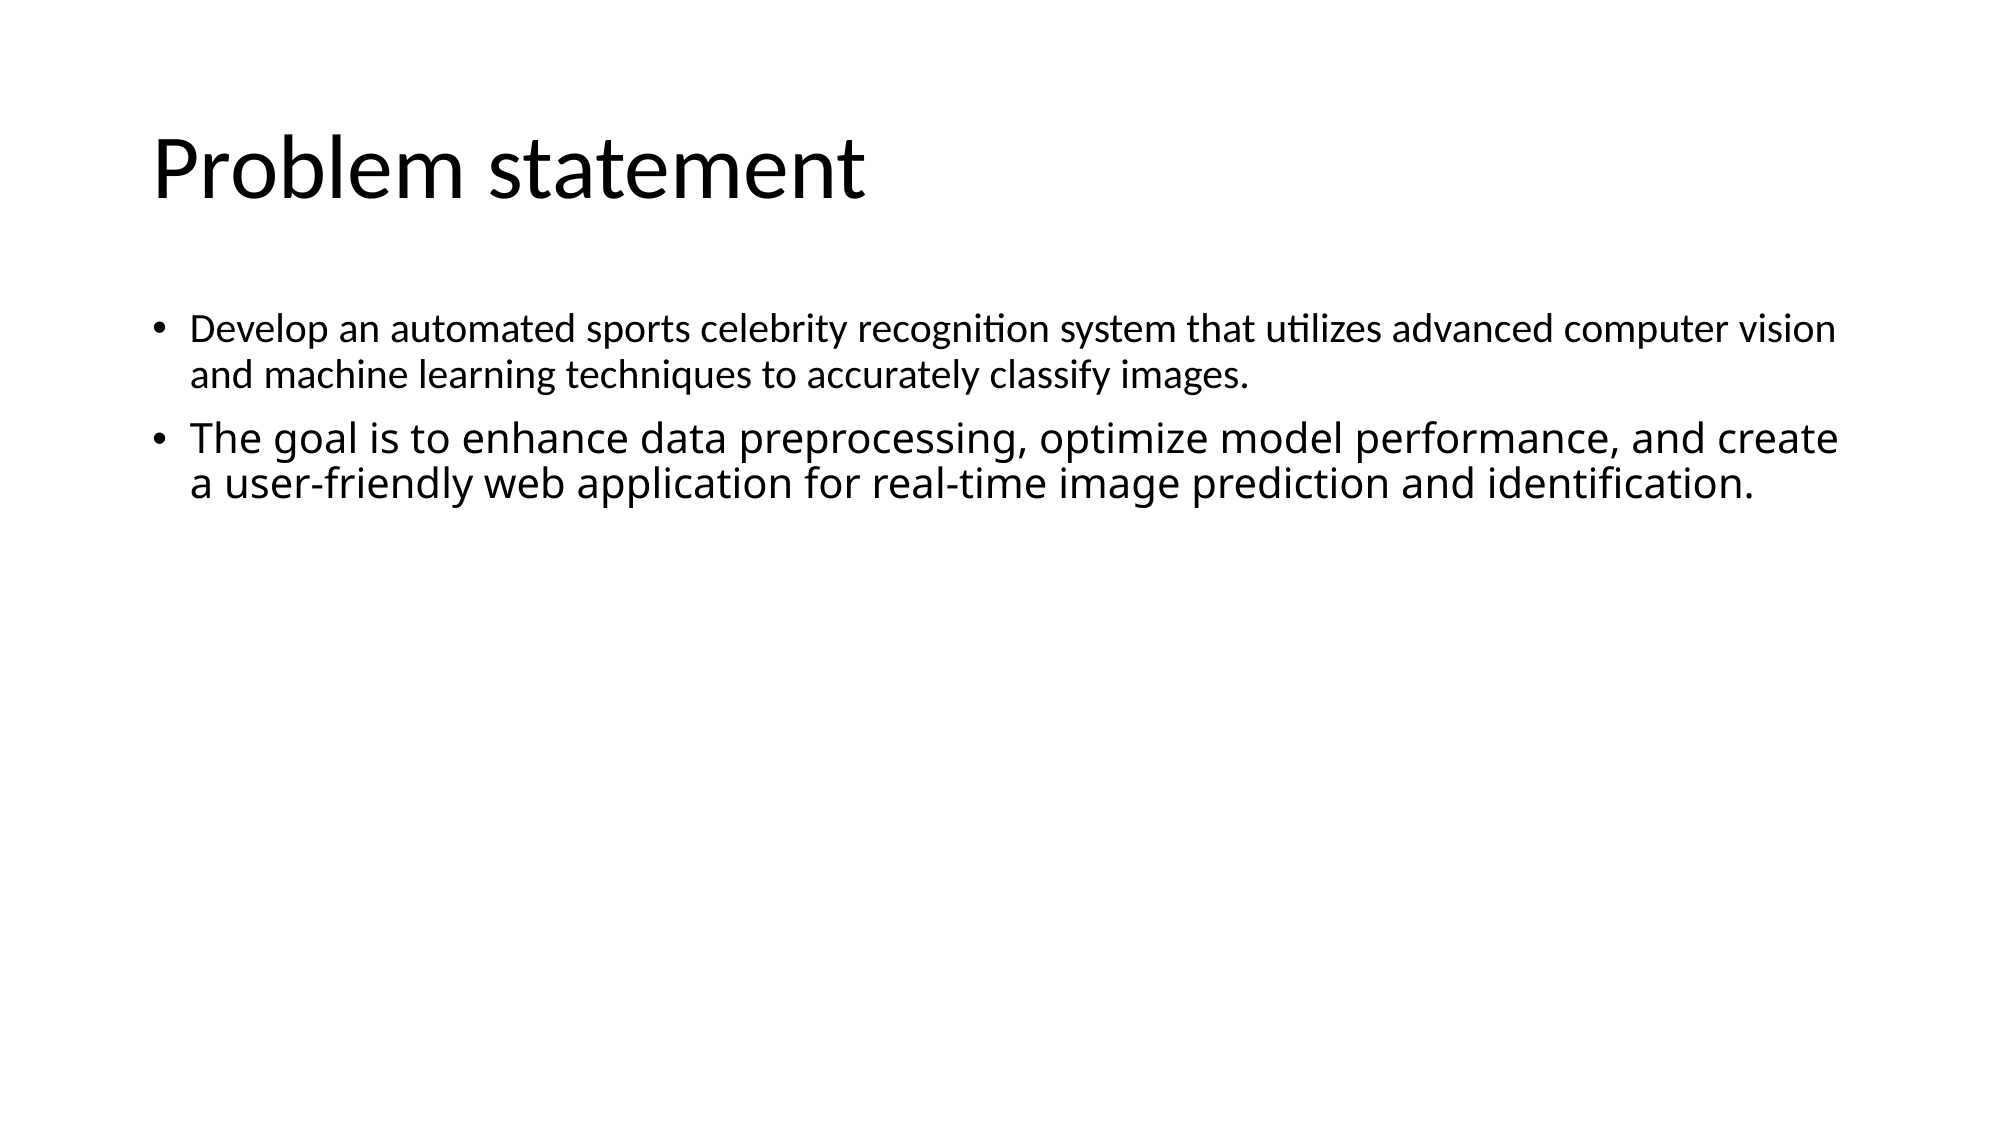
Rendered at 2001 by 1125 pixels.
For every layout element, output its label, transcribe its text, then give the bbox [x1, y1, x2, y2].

list Develop an automated sports celebrity recognition system that utilizes advanced computer vision and machine learning techniques to accurately classify images. The goal is to enhance data preprocessing, optimize model performance, and create a user-friendly web application for real-time image prediction and identification. [137, 299, 1863, 1014]
title Problem statement [137, 59, 1863, 278]
